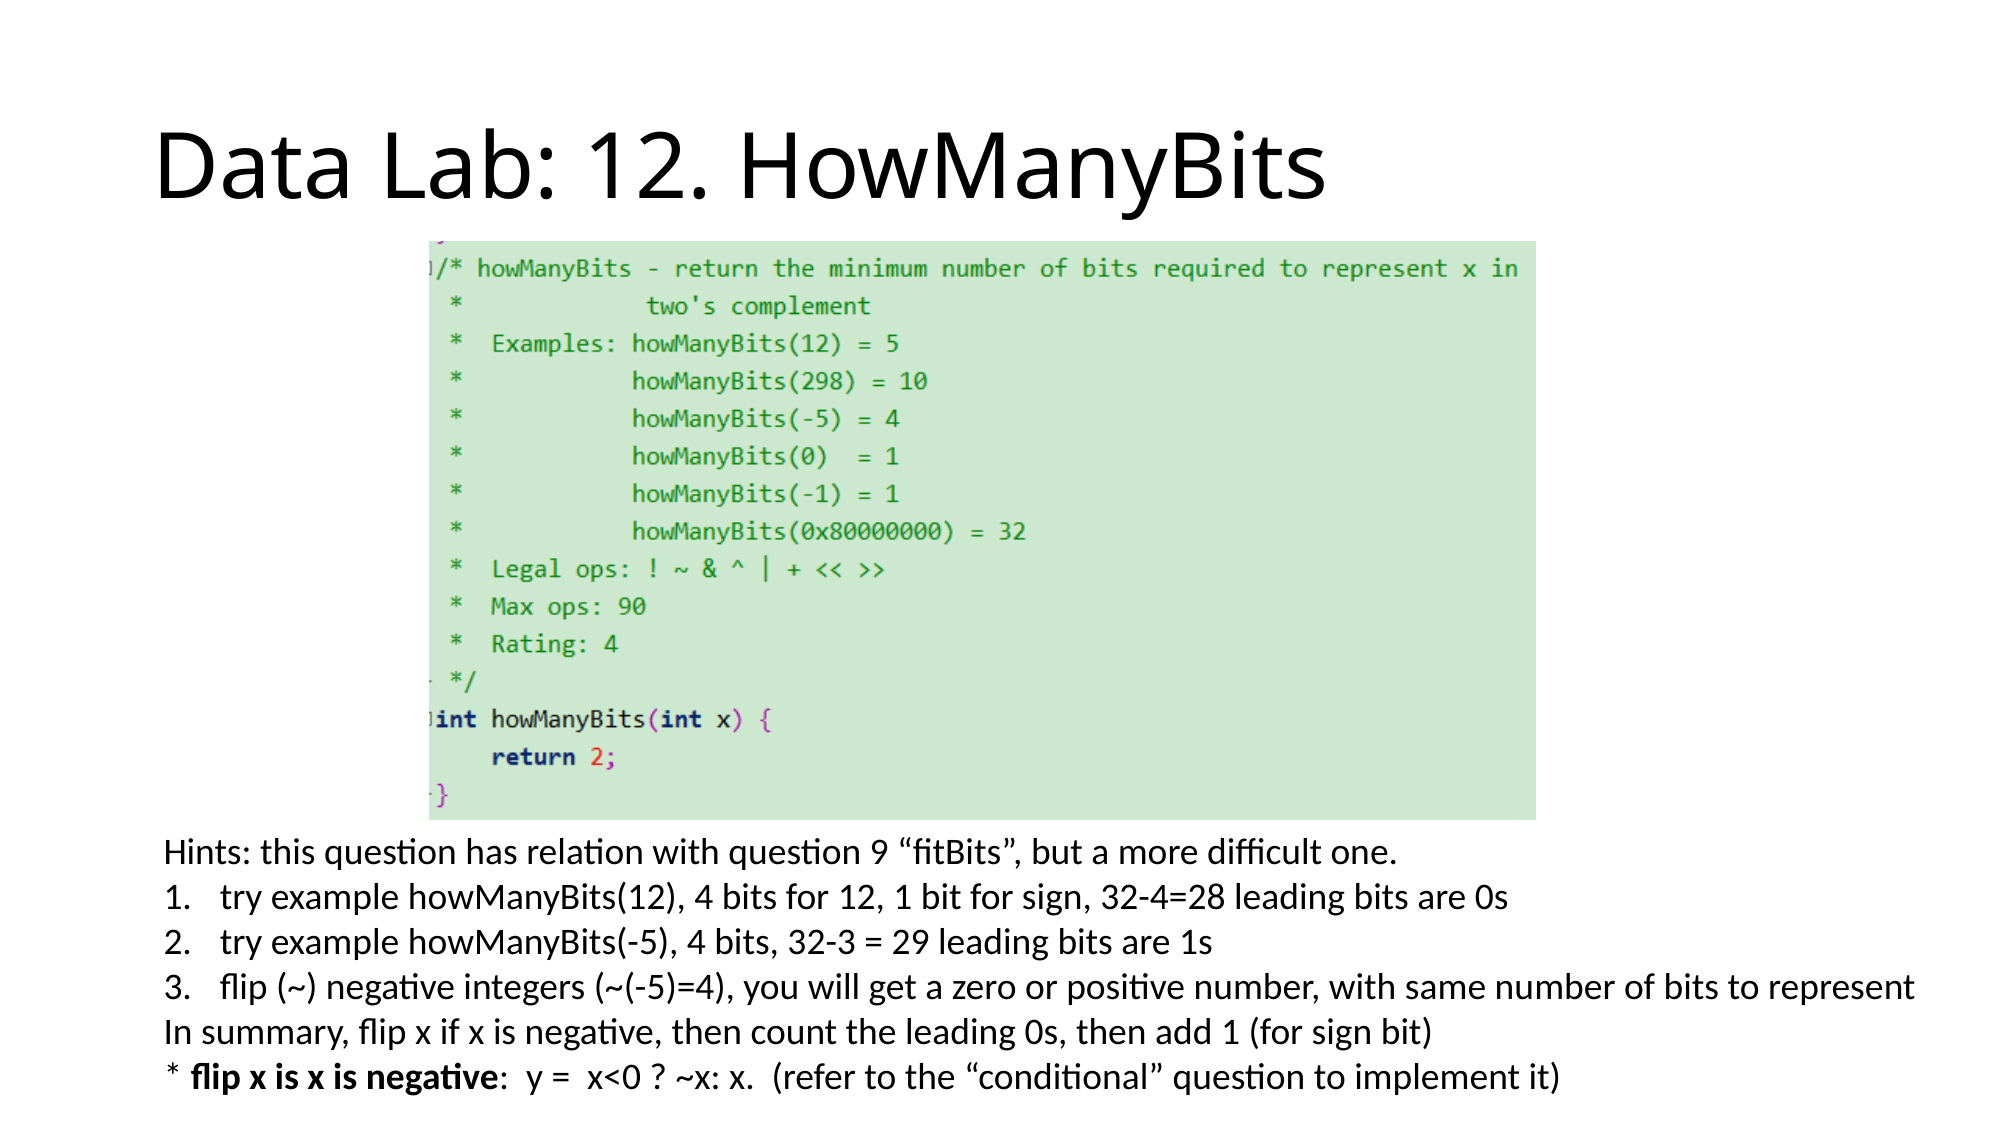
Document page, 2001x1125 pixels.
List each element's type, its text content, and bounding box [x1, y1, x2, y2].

text_box Hints: this question has relation with question 9 “fitBits”, but a more difficult one. try example howManyBits(12), 4 bits for 12, 1 bit for sign, 32-4=28 leading bits are 0s try example howManyBits(-5), 4 bits, 32-3 = 29 leading bits are 1s flip (~) negative integers (~(-5)=4), you will get a zero or positive number, with same number of bits to represent In summary, flip x if x is negative, then count the leading 0s, then add 1 (for sign bit) * flip x is x is negative: y = x<0 ? ~x: x. (refer to the “conditional” question to implement it) [148, 819, 1933, 1105]
title Data Lab: 12. HowManyBits [137, 59, 1863, 278]
picture [429, 241, 1536, 820]
